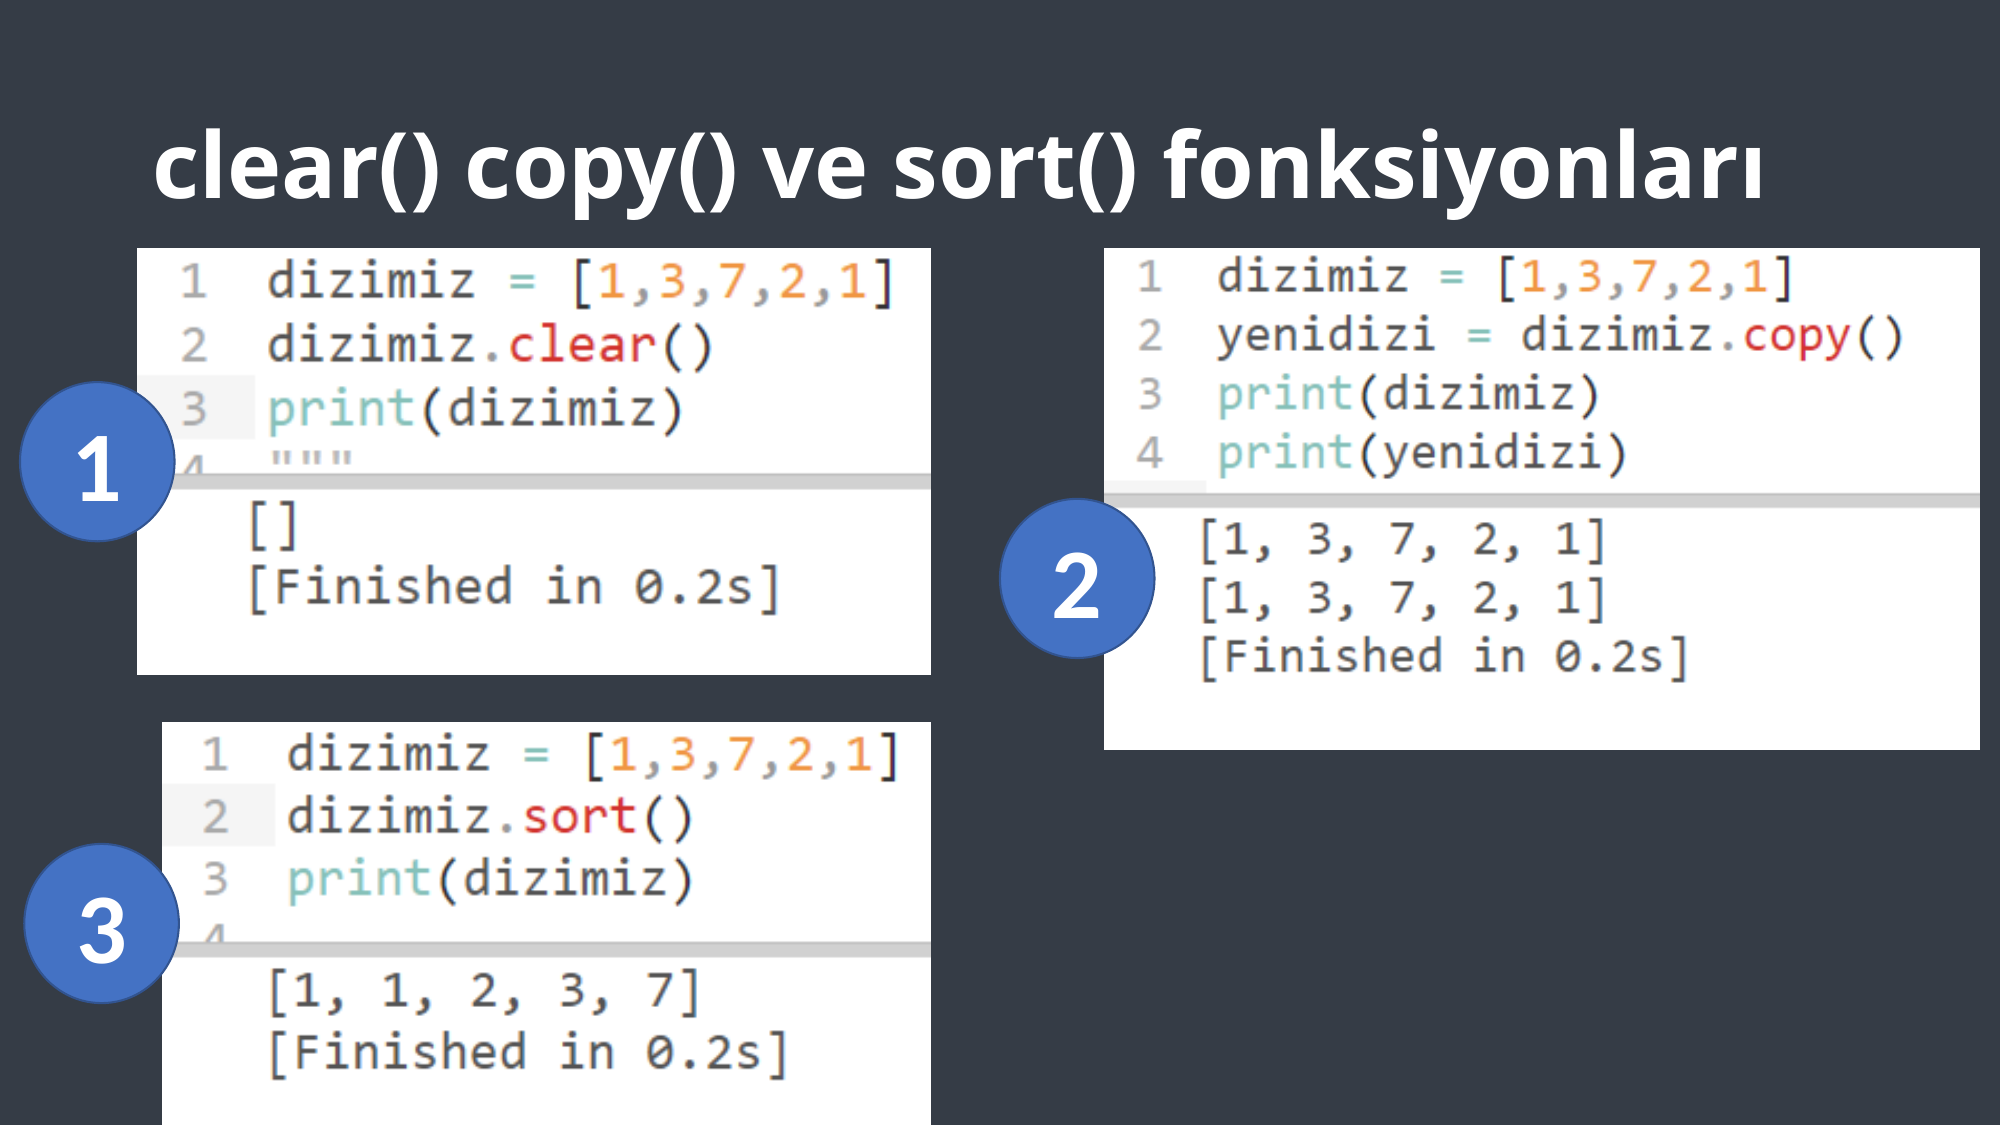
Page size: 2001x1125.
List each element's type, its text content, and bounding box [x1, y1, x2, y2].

text_box 3 [23, 842, 162, 1005]
title clear() copy() ve sort() fonksiyonları [137, 59, 1863, 278]
text_box 2 [998, 497, 1104, 660]
text_box 1 [18, 381, 137, 543]
picture [162, 722, 931, 1125]
picture [1104, 248, 1980, 750]
picture [137, 248, 931, 675]
